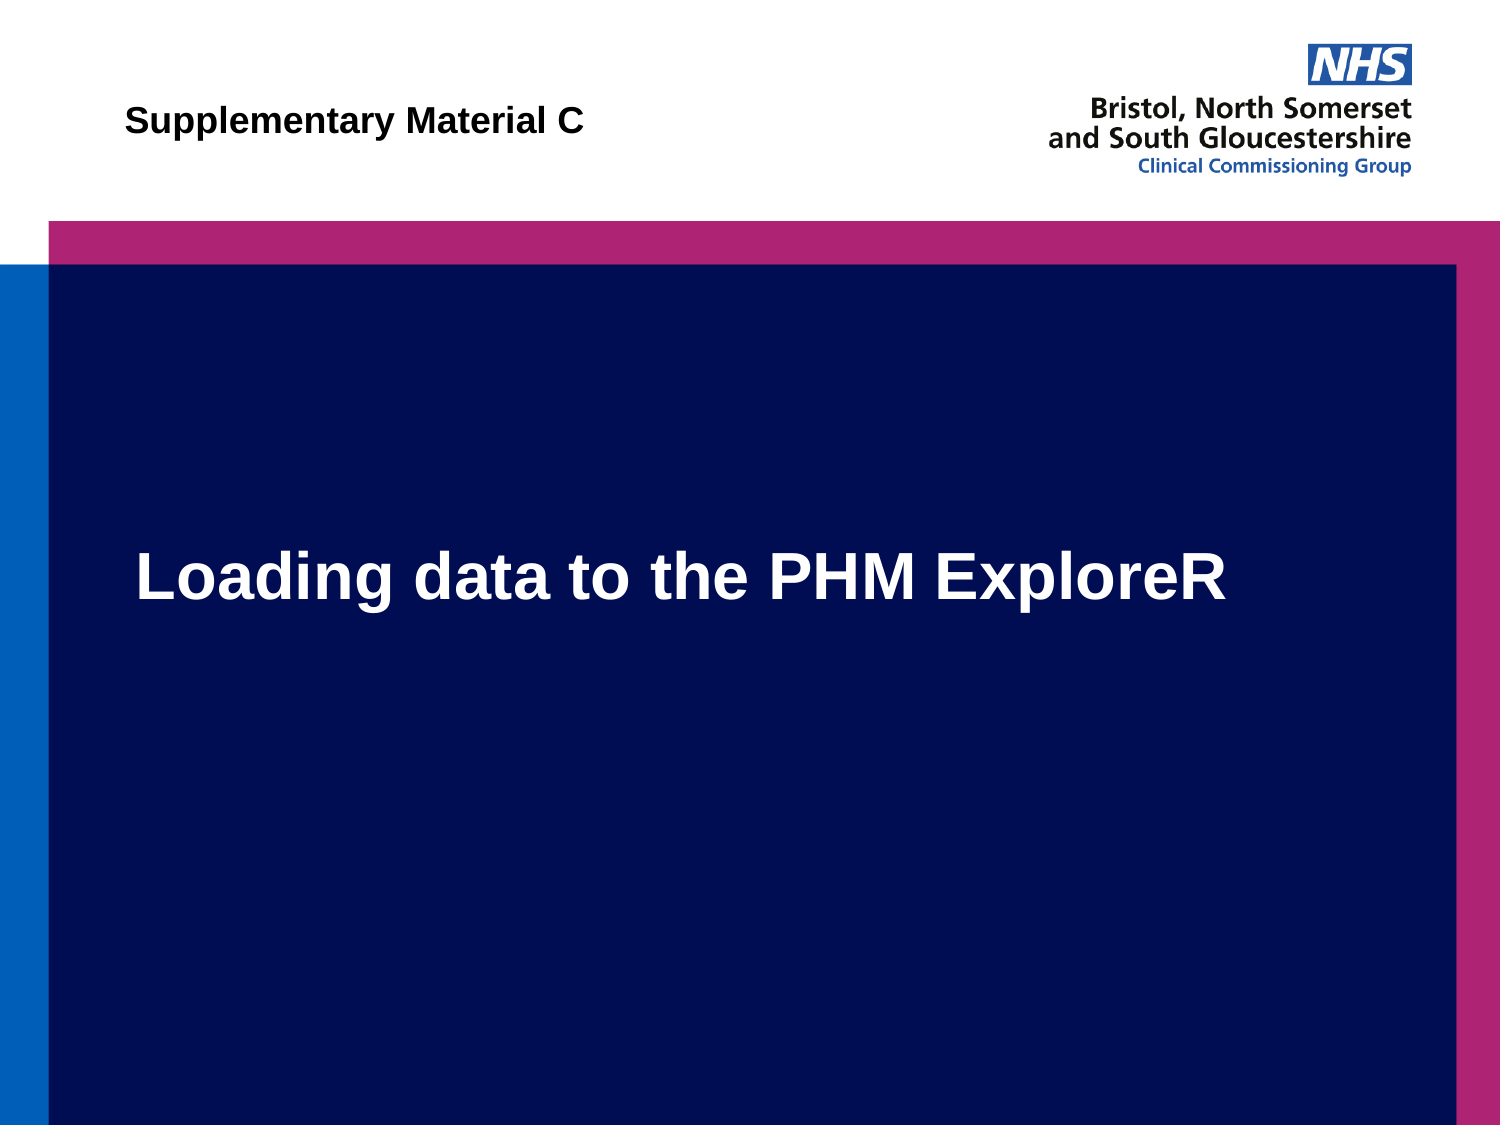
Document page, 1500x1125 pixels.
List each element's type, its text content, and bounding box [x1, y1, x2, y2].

picture [0, 0, 1500, 1125]
text_box Supplementary Material C [109, 89, 772, 149]
title Loading data to the PHM ExploreR [135, 538, 1464, 616]
